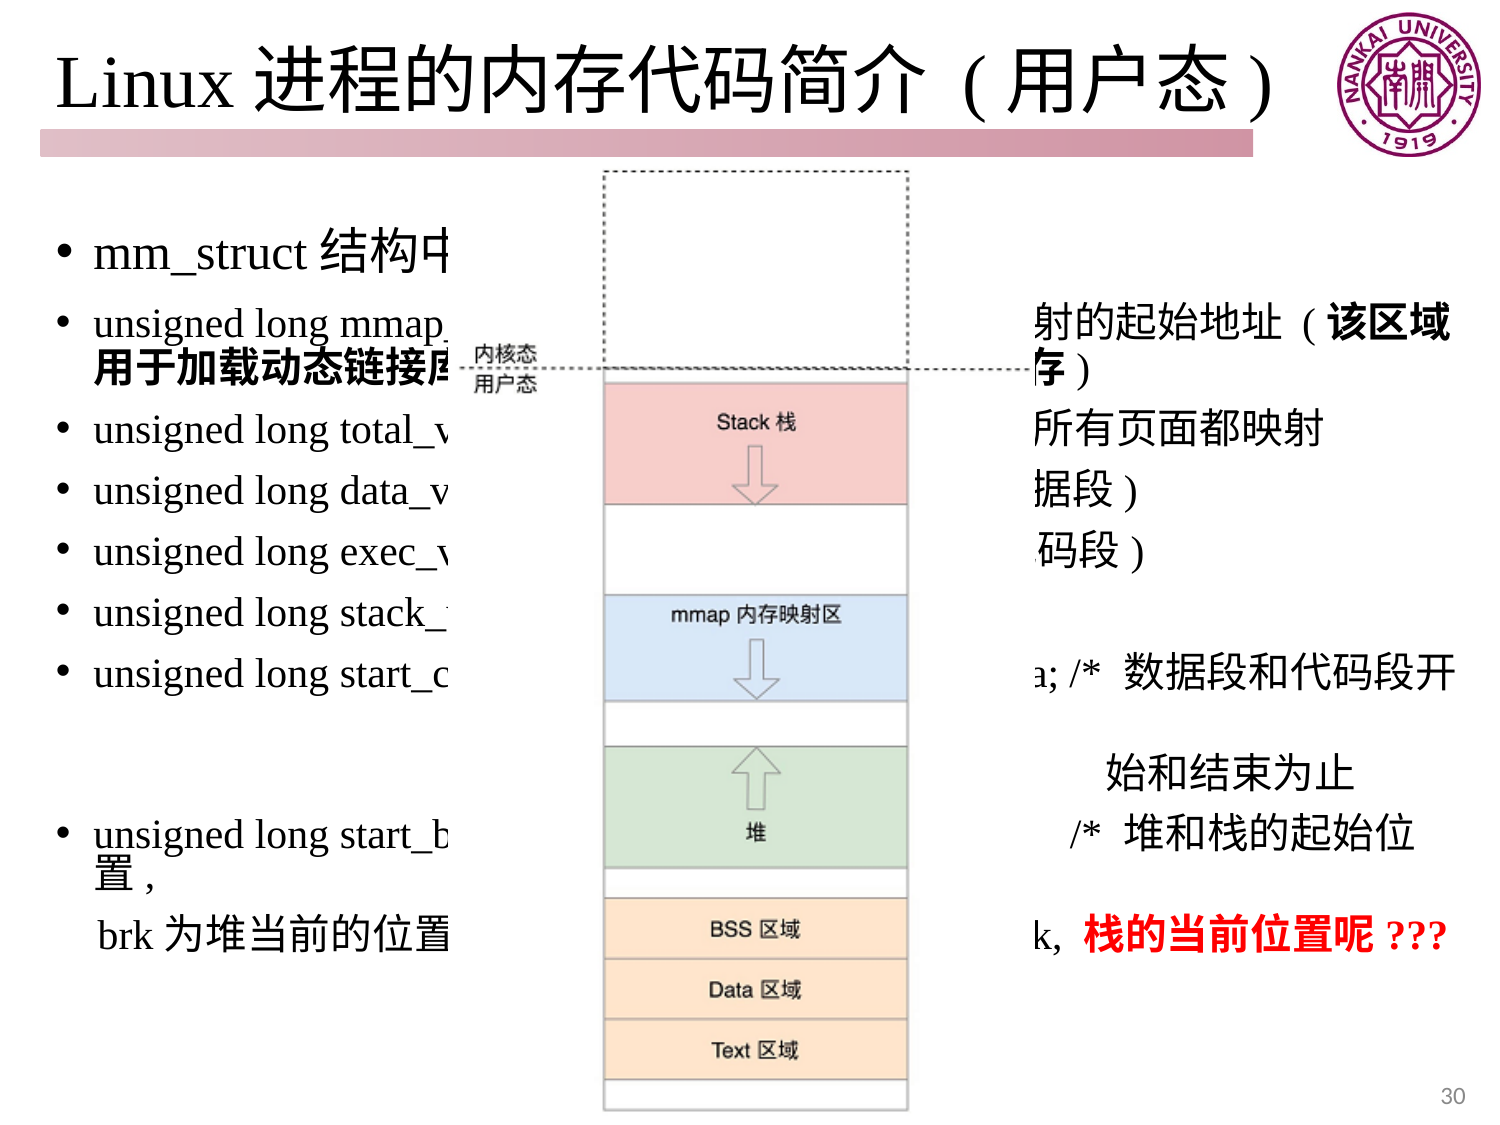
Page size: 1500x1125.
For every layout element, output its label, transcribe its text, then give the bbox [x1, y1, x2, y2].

slide_number 30 [1143, 1065, 1481, 1125]
picture [1337, 12, 1481, 157]
list mm_struct结构中的部分成员 unsigned long mmap_base; /* 虚拟地址中用于内存映射的起始地址 (该区域用于加载动态链接库以及使用malloc申请一大块内存) unsigned long total_vm; /* 映射页面的数目, 不可能所有页面都映射 unsigned long data_vm; /* 存放数据的页的数目 (数据段) unsigned long exec_vm; /* 存放代码的页的数目 (代码段) unsigned long stack_vm; /* 存放栈的页的数目 unsigned long start_code, end_code, start_data, end_data; /* 数据段和代码段开 始和结束为止 unsigned long start_brk, brk, start_stack; /* 堆和栈的起始位置, brk为堆当前的位置, malloc申请小内存时会更新brk, 栈的当前位置呢??? [1035, 218, 1481, 1042]
picture [448, 161, 1035, 1125]
title Linux进程的内存代码简介 (用户态) [40, 33, 1335, 133]
list mm_struct结构中的部分成员 unsigned long mmap_base; /* 虚拟地址中用于内存映射的起始地址 (该区域用于加载动态链接库以及使用malloc申请一大块内存) unsigned long total_vm; /* 映射页面的数目, 不可能所有页面都映射 unsigned long data_vm; /* 存放数据的页的数目 (数据段) unsigned long exec_vm; /* 存放代码的页的数目 (代码段) unsigned long stack_vm; /* 存放栈的页的数目 unsigned long start_code, end_code, start_data, end_data; /* 数据段和代码段开 始和结束为止 unsigned long start_brk, brk, start_stack; /* 堆和栈的起始位置, brk为堆当前的位置, malloc申请小内存时会更新brk, 栈的当前位置呢??? [40, 218, 448, 1042]
